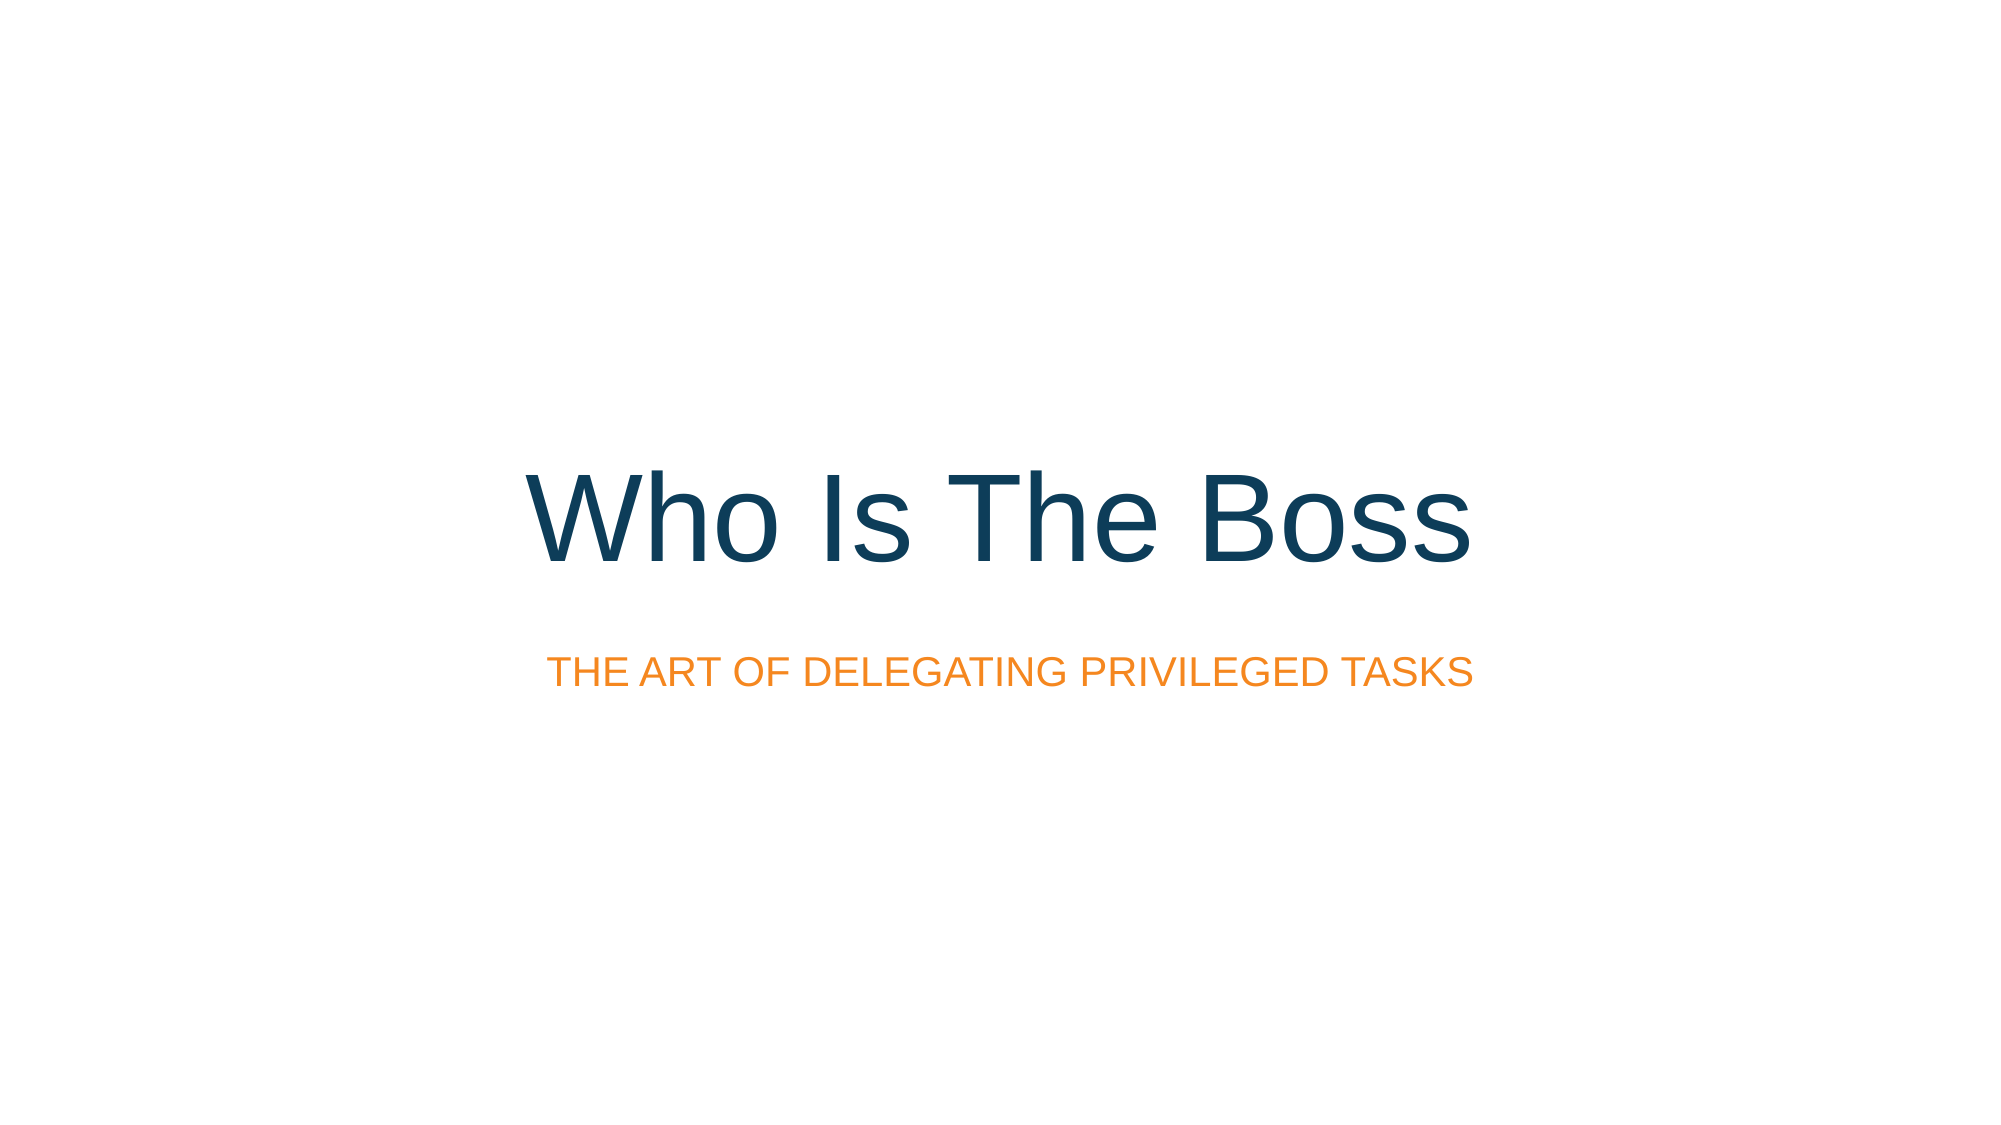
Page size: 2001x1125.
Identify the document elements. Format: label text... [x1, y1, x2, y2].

title Who Is The Boss [150, 174, 1851, 594]
subtitle THE ART OF DELEGATING PRIVILEGED TASKS [170, 637, 1851, 710]
